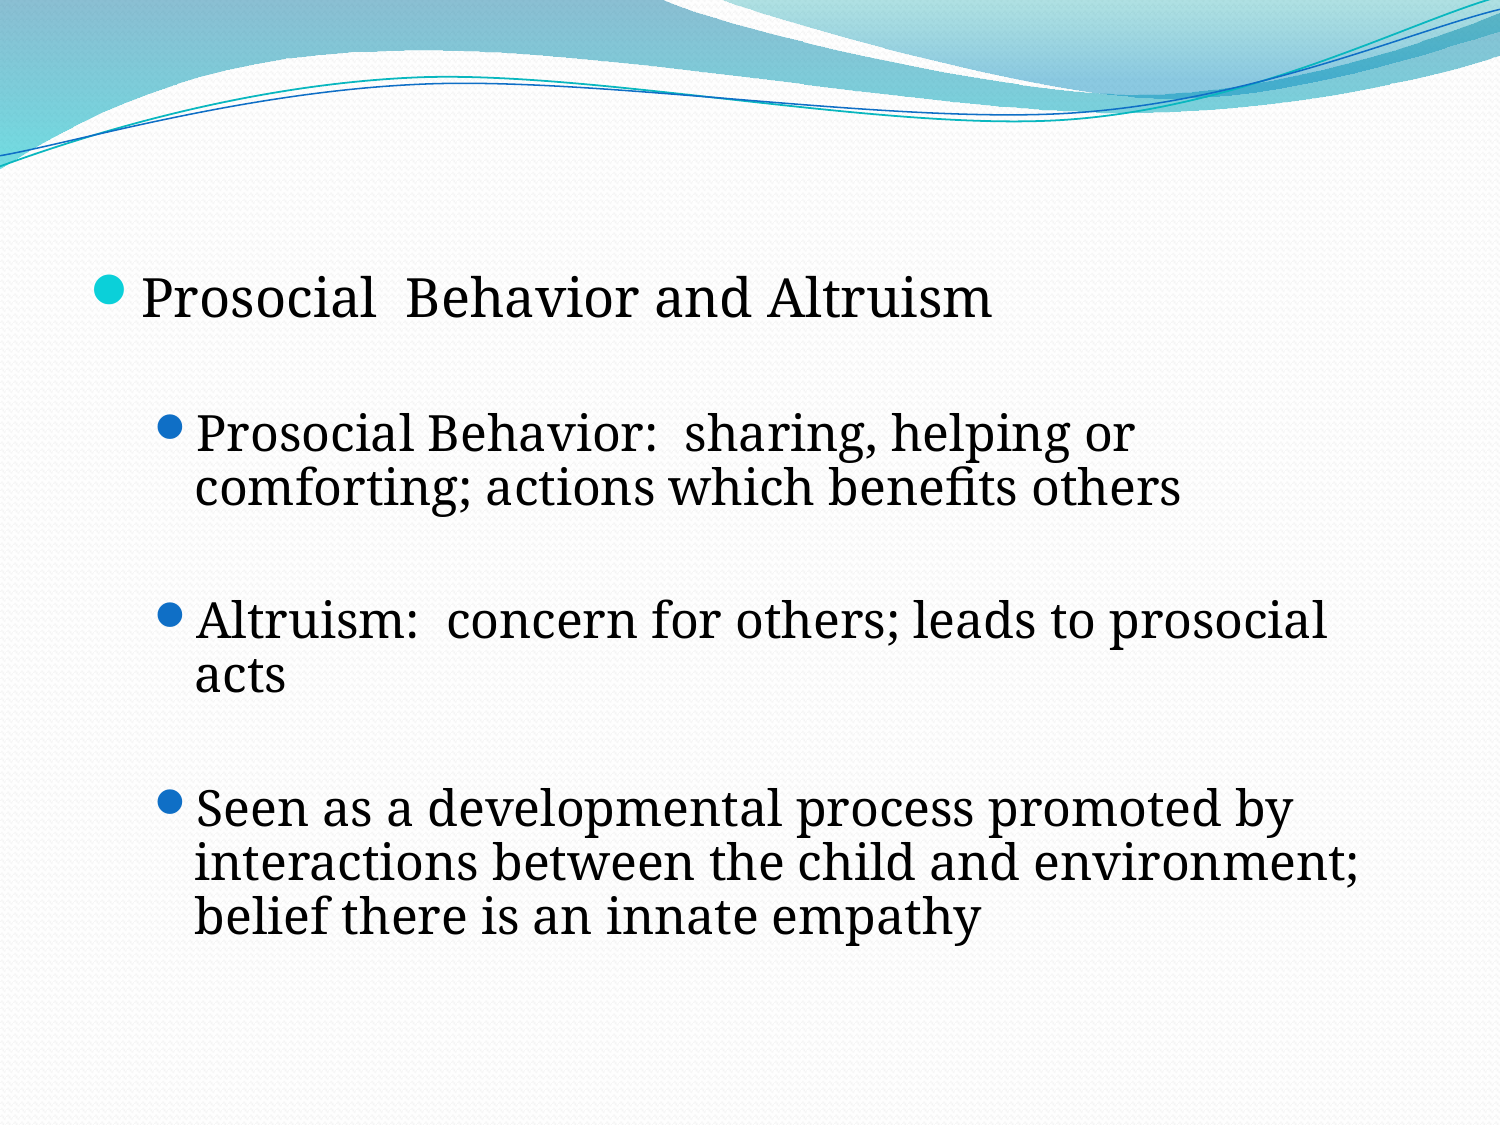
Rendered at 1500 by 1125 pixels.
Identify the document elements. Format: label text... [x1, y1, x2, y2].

list Prosocial Behavior and Altruism Prosocial Behavior: sharing, helping or comforting; actions which benefits others Altruism: concern for others; leads to prosocial acts Seen as a developmental process promoted by interactions between the child and environment; belief there is an innate empathy [75, 187, 1425, 1038]
